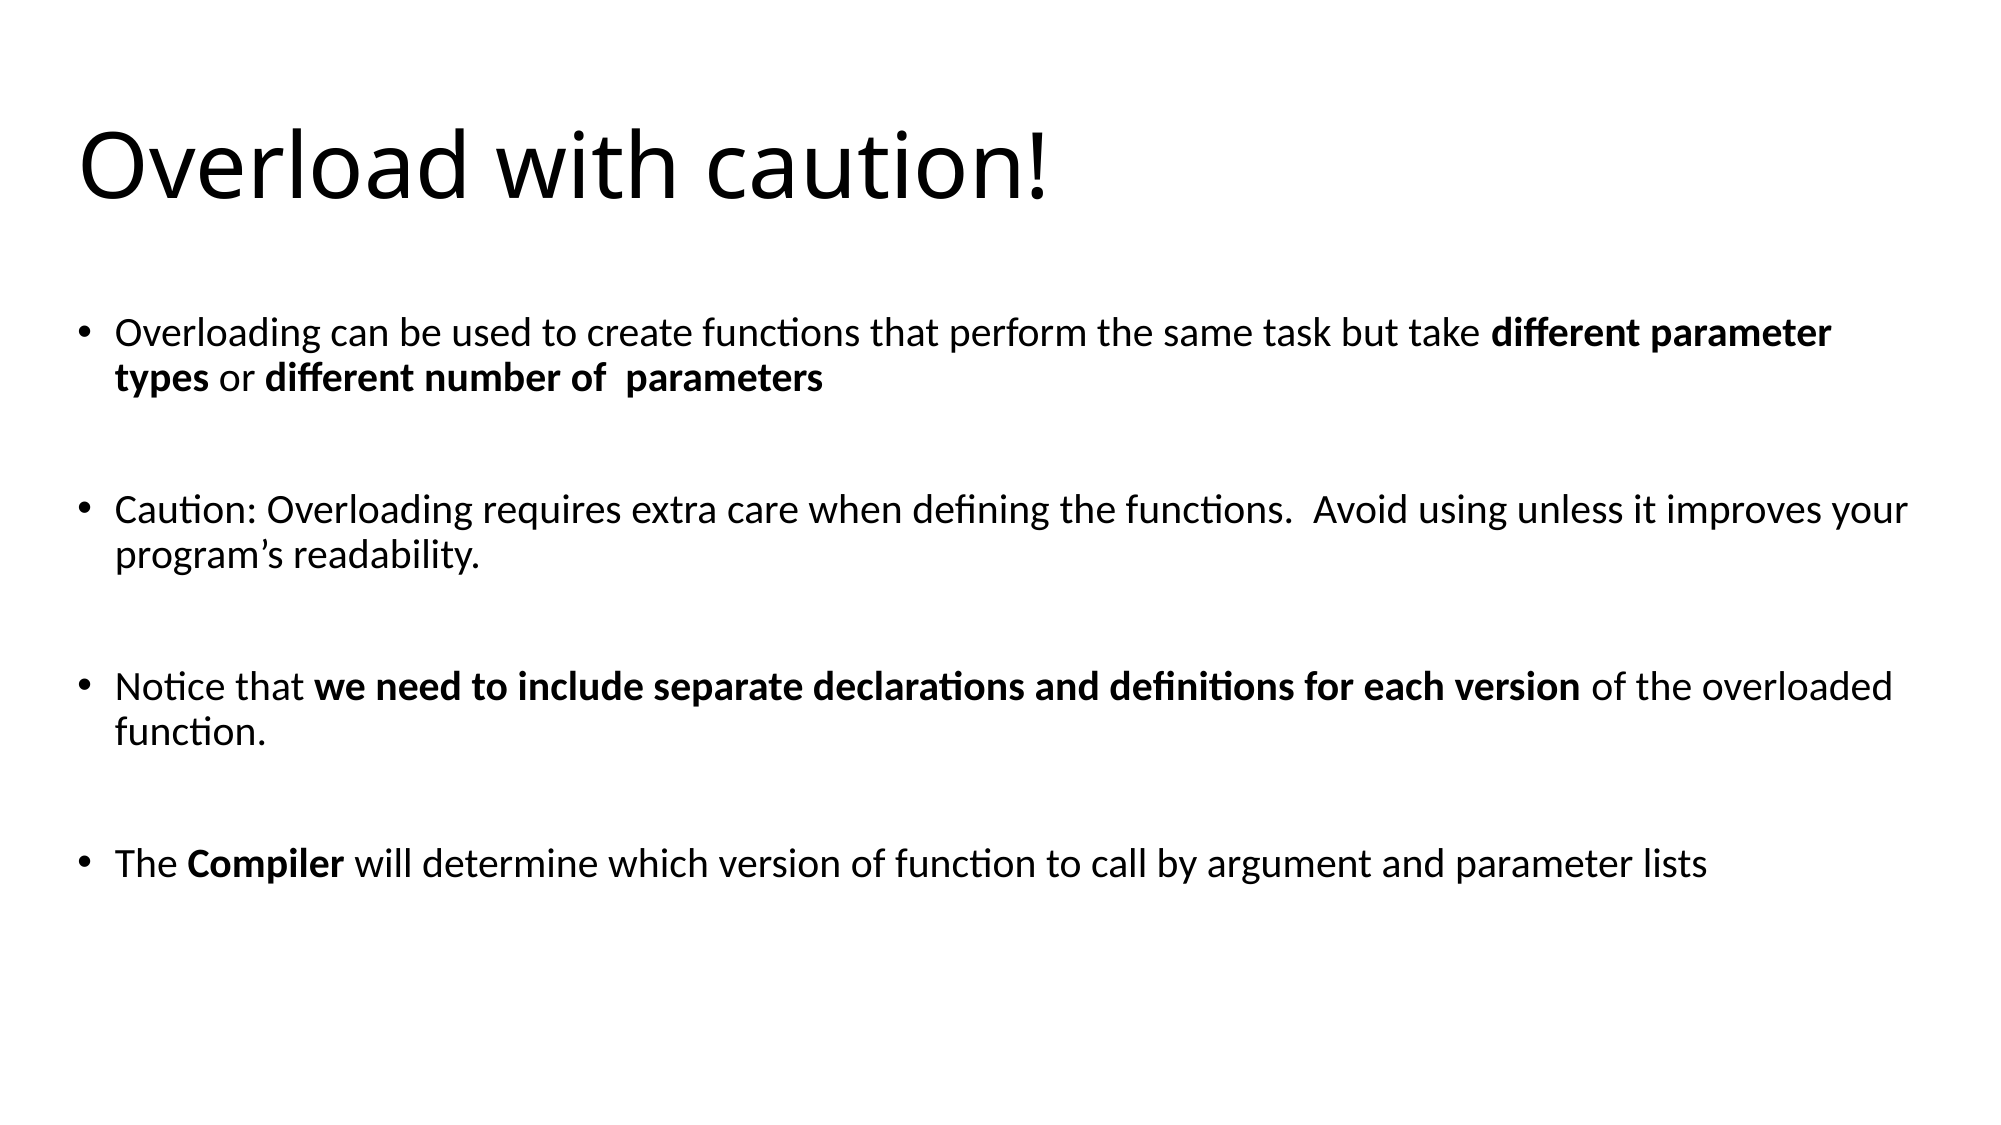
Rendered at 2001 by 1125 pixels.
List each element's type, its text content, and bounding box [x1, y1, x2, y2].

list Overloading can be used to create functions that perform the same task but take different parameter types or different number of parameters Caution: Overloading requires extra care when defining the functions. Avoid using unless it improves your program’s readability. Notice that we need to include separate declarations and definitions for each version of the overloaded function. The Compiler will determine which version of function to call by argument and parameter lists [62, 303, 1938, 1017]
title Overload with caution! [62, 59, 1938, 278]
